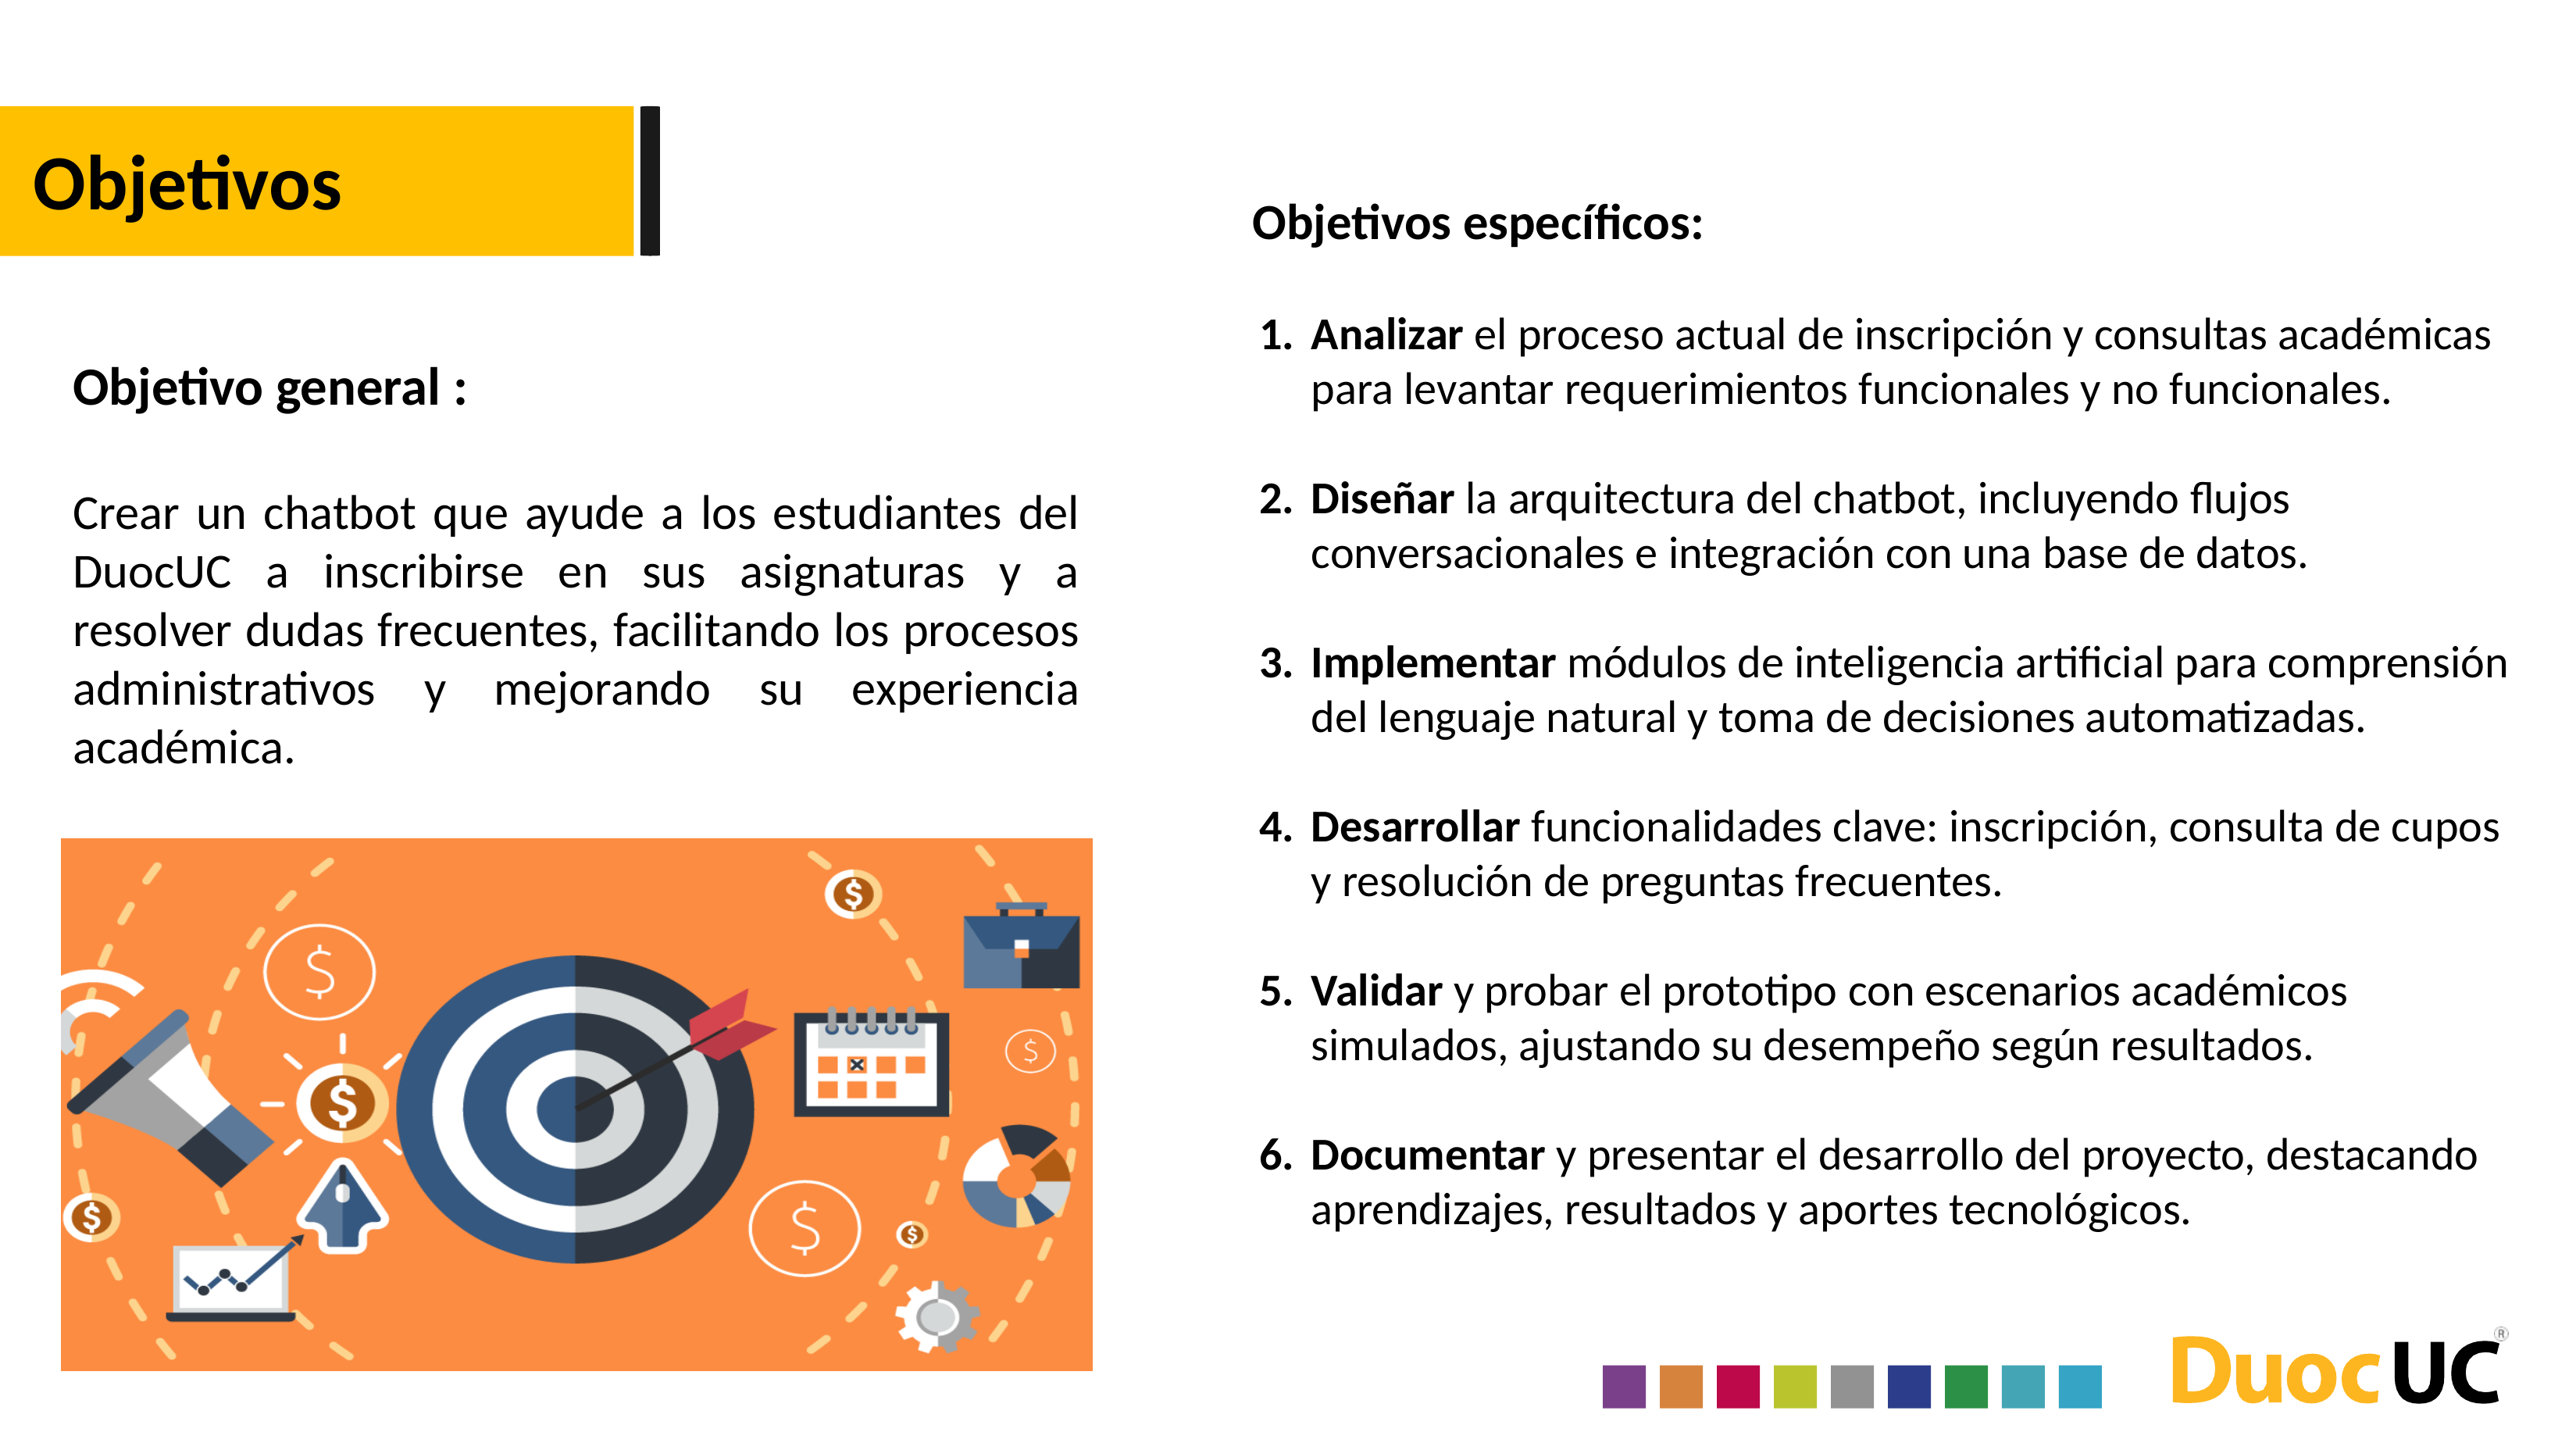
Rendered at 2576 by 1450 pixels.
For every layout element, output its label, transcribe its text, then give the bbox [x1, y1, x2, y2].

text_box Objetivos específicos: Analizar el proceso actual de inscripción y consultas académicas para levantar requerimientos funcionales y no funcionales. Diseñar la arquitectura del chatbot, incluyendo flujos conversacionales e integración con una base de datos. Implementar módulos de inteligencia artificial para comprensión del lenguaje natural y toma de decisiones automatizadas. Desarrollar funcionalidades clave: inscripción, consulta de cupos y resolución de preguntas frecuentes. Validar y probar el prototipo con escenarios académicos simulados, ajustando su desempeño según resultados. Documentar y presentar el desarrollo del proyecto, destacando aprendizajes, resultados y aportes tecnológicos. [1240, 177, 2522, 1323]
picture [2494, 1327, 2509, 1341]
list Objetivos [33, 131, 657, 961]
picture [60, 838, 1093, 1371]
text_box Objetivo general : Crear un chatbot que ayude a los estudiantes del DuocUC a inscribirse en sus asignaturas y a resolver dudas frecuentes, facilitando los procesos administrativos y mejorando su experiencia académica. [61, 345, 1093, 780]
